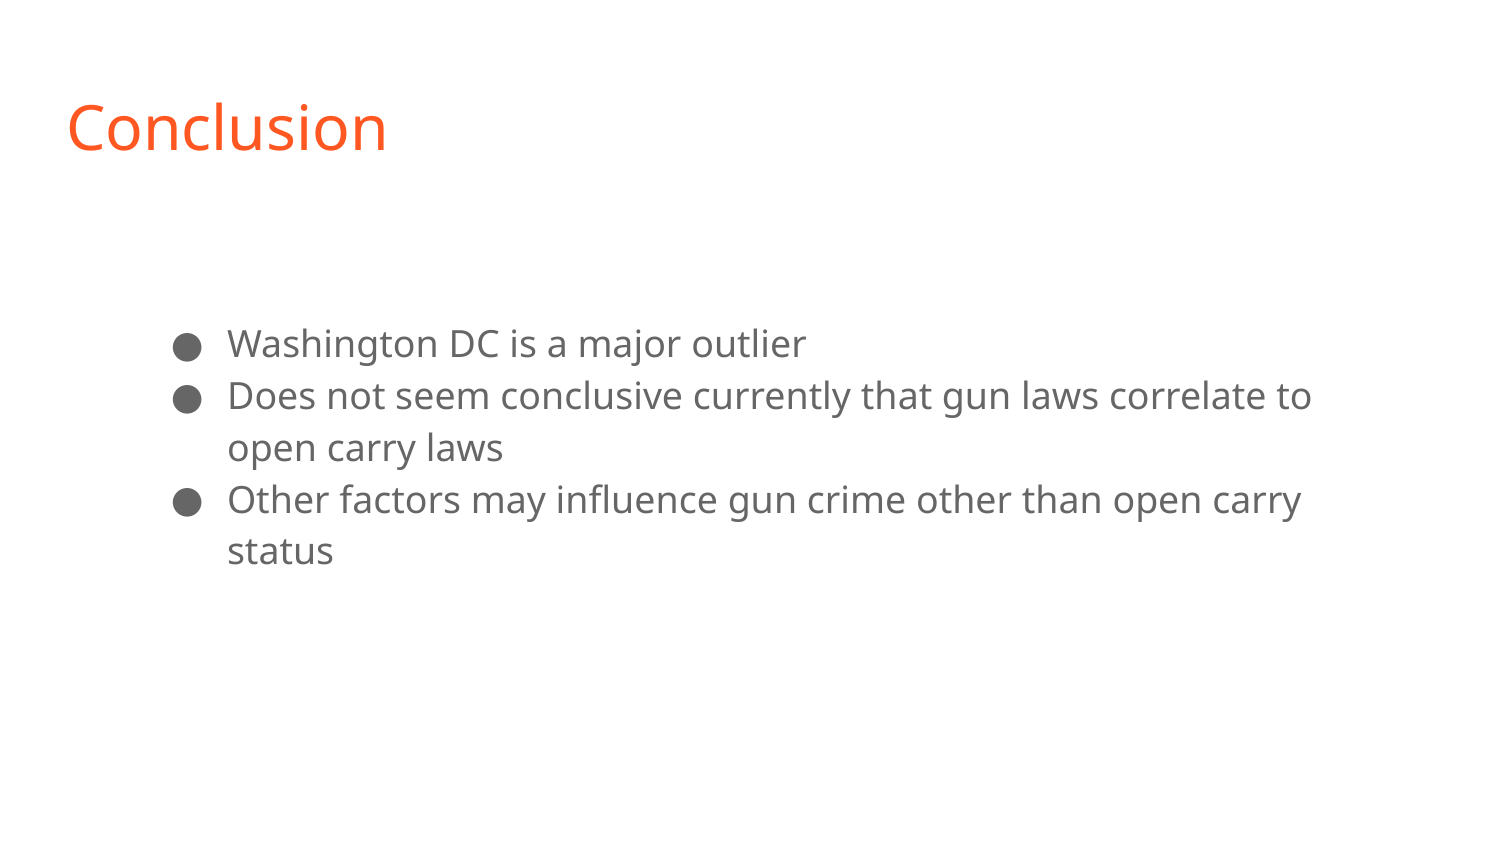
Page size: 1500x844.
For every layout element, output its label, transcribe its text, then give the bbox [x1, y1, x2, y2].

list Washington DC is a major outlier Does not seem conclusive currently that gun laws correlate to open carry laws Other factors may influence gun crime other than open carry status [137, 298, 1378, 644]
title Conclusion [51, 72, 1449, 167]
